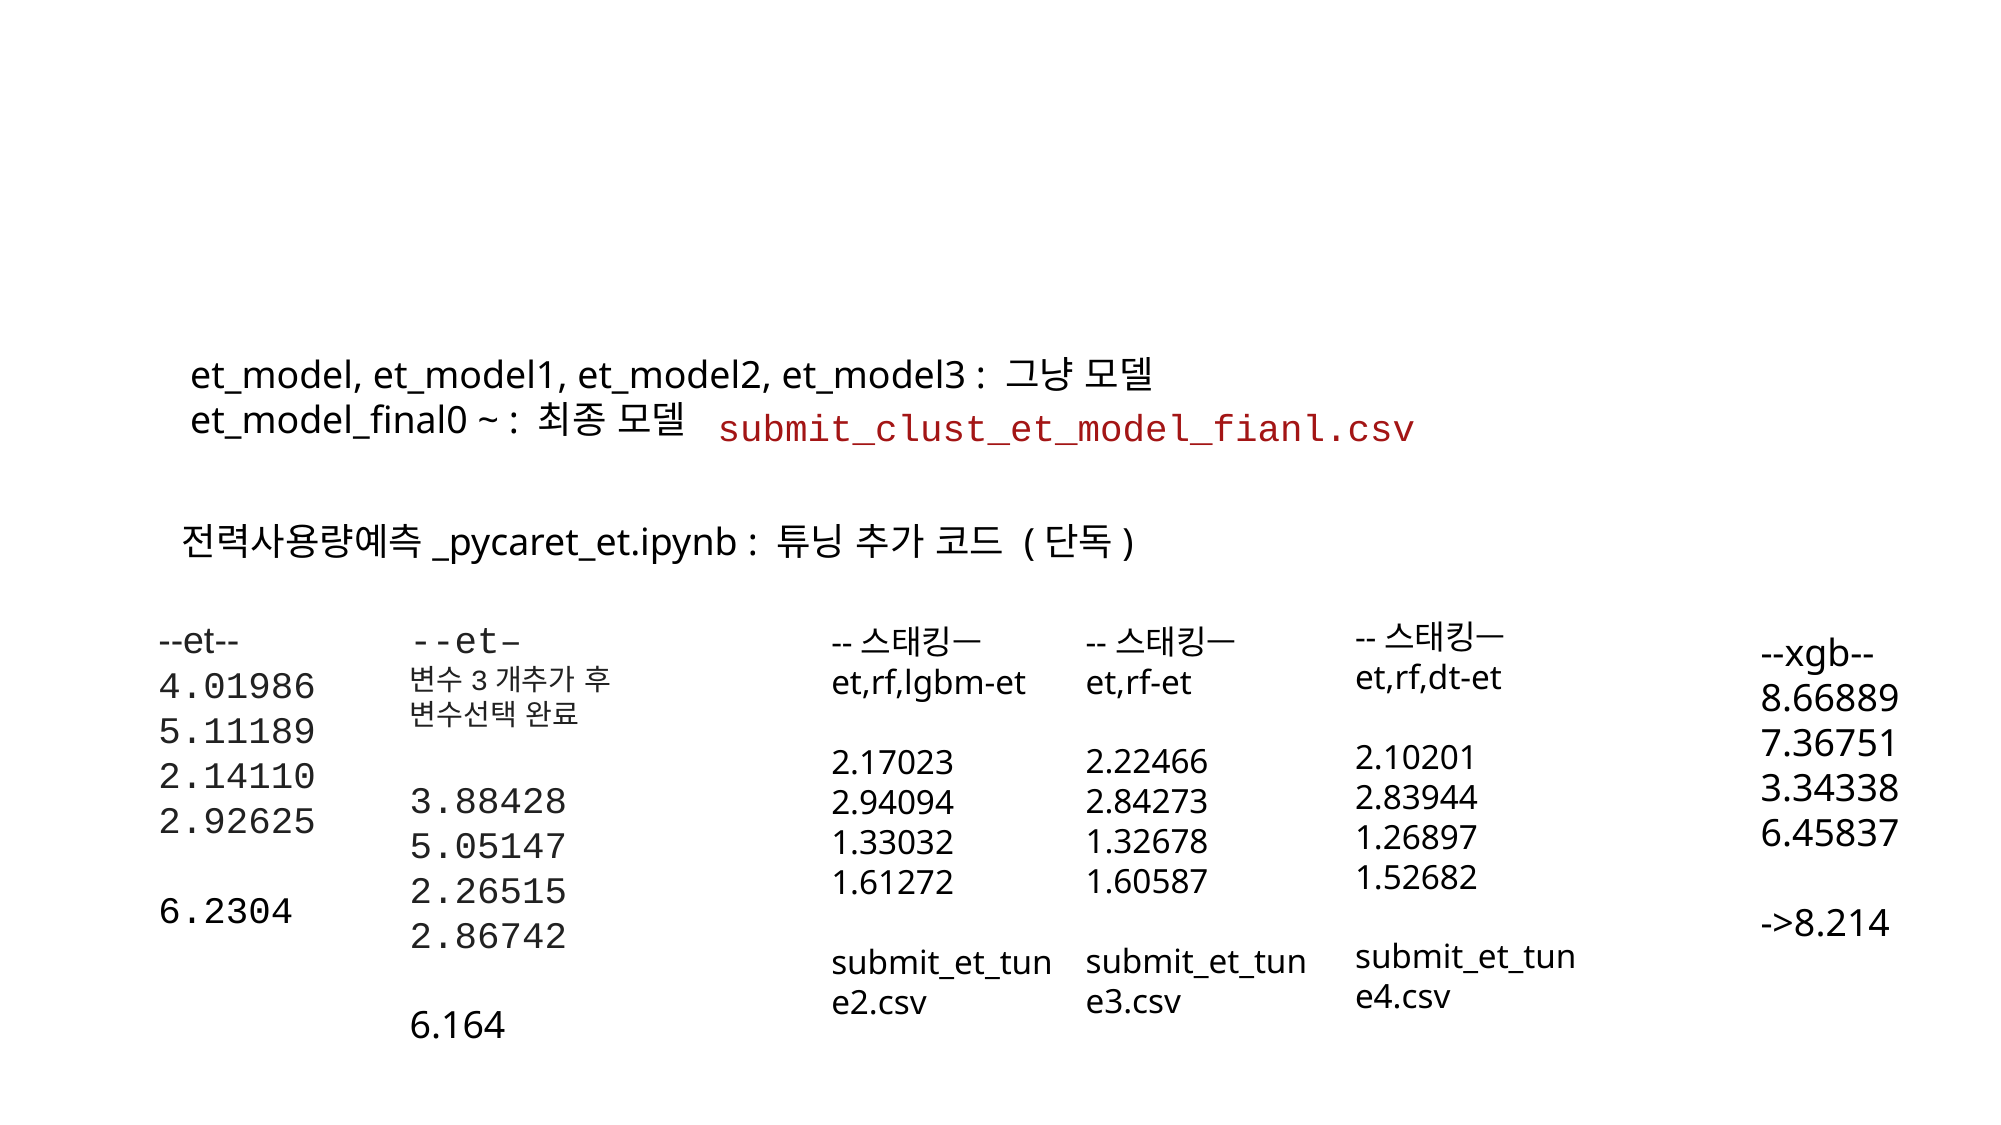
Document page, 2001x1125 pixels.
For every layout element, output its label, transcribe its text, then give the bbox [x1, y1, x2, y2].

text_box --스태킹— et,rf,dt-et 2.10201 2.83944 1.26897 1.52682 submit_et_tune4.csv [1340, 608, 1601, 1023]
text_box --스태킹— et,rf-et 2.22466 2.84273 1.32678 1.60587 submit_et_tune3.csv [1085, 620, 1309, 1021]
text_box submit_clust_et_model_fianl.csv [702, 396, 1703, 457]
text_box et_model, et_model1, et_model2, et_model3 : 그냥 모델 et_model_final0 ~ : 최종 모델 [175, 343, 1169, 449]
text_box --스태킹— et,rf,lgbm-et 2.17023 2.94094 1.33032 1.61272 submit_et_tune2.csv [831, 621, 1055, 1021]
text_box --et-- 4.01986 5.11189 2.14110 2.92625 6.2304 [143, 608, 394, 939]
text_box 전력사용량예측_pycaret_et.ipynb : 튜닝 추가 코드 (단독) [167, 510, 1167, 571]
text_box --et– 변수3개추가 후 변수선택 완료 3.88428 5.05147 2.26515 2.86742 6.164 [394, 608, 709, 1054]
text_box --xgb-- 8.66889 7.36751 3.34338 6.45837 ->8.214 [1745, 621, 1915, 952]
